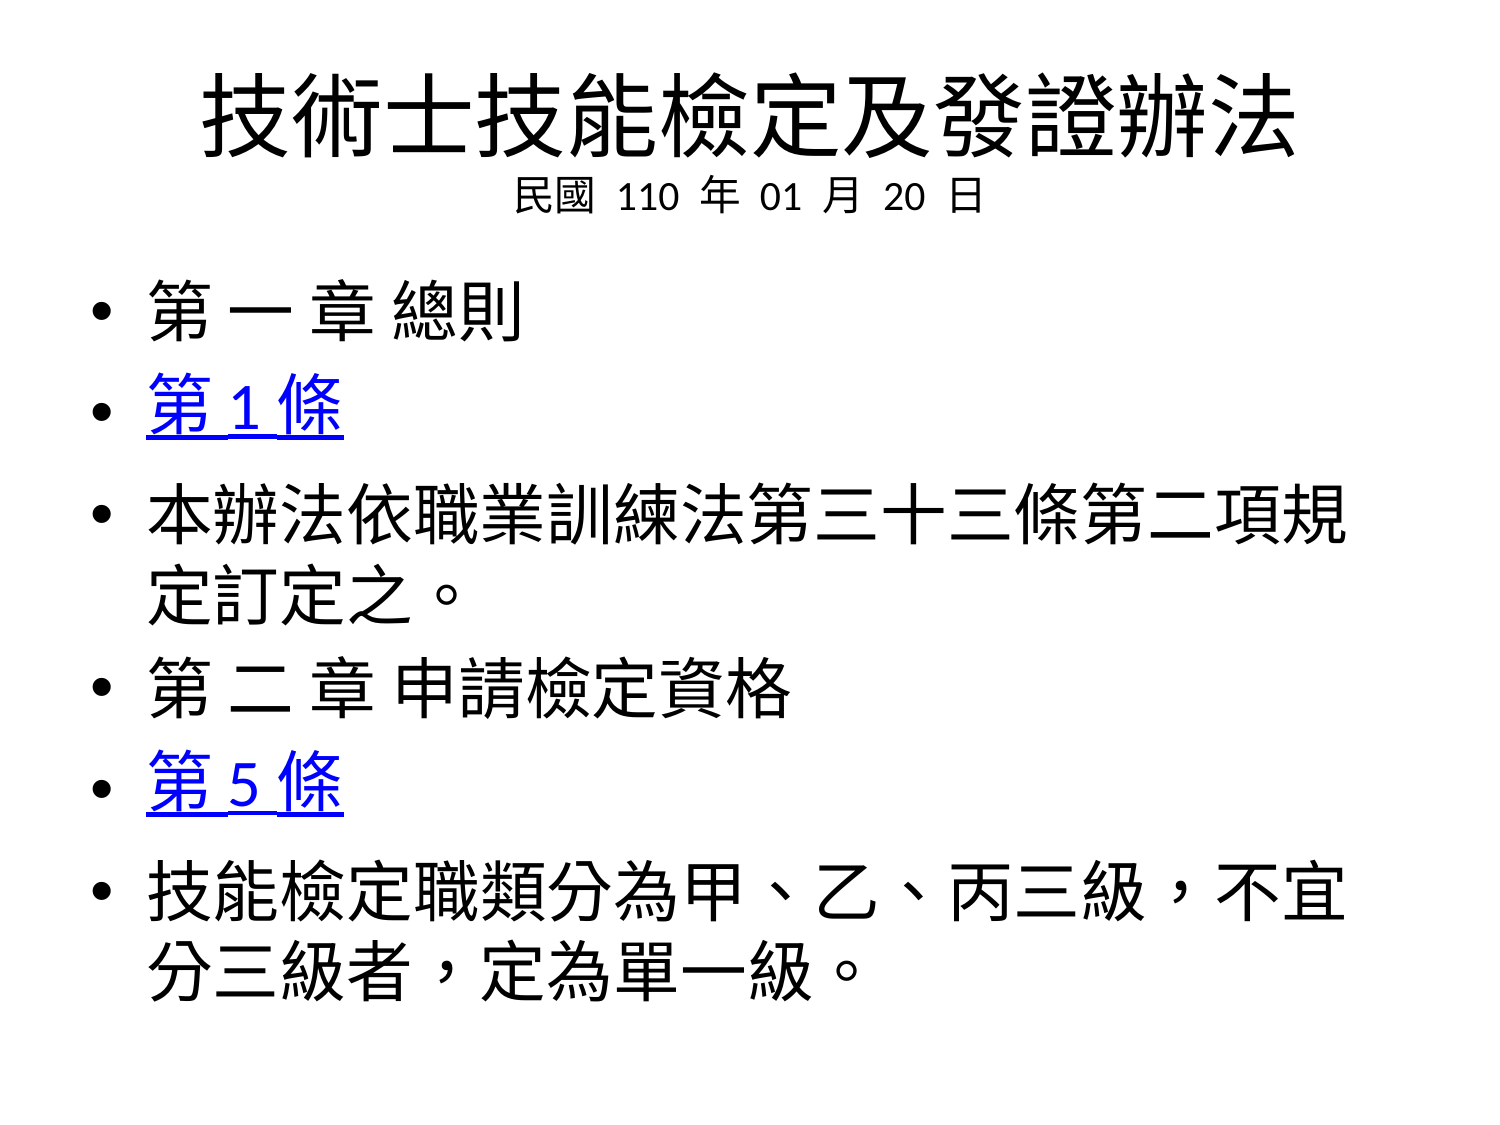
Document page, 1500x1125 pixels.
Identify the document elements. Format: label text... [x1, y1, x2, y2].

title 技術士技能檢定及發證辦法 民國 110 年 01 月 20 日 [75, 45, 1425, 233]
list 第 一 章 總則 第 1 條 本辦法依職業訓練法第三十三條第二項規定訂定之。 第 二 章 申請檢定資格 第 5 條 技能檢定職類分為甲、乙、丙三級，不宜分三級者，定為單一級。 [75, 262, 1425, 1005]
